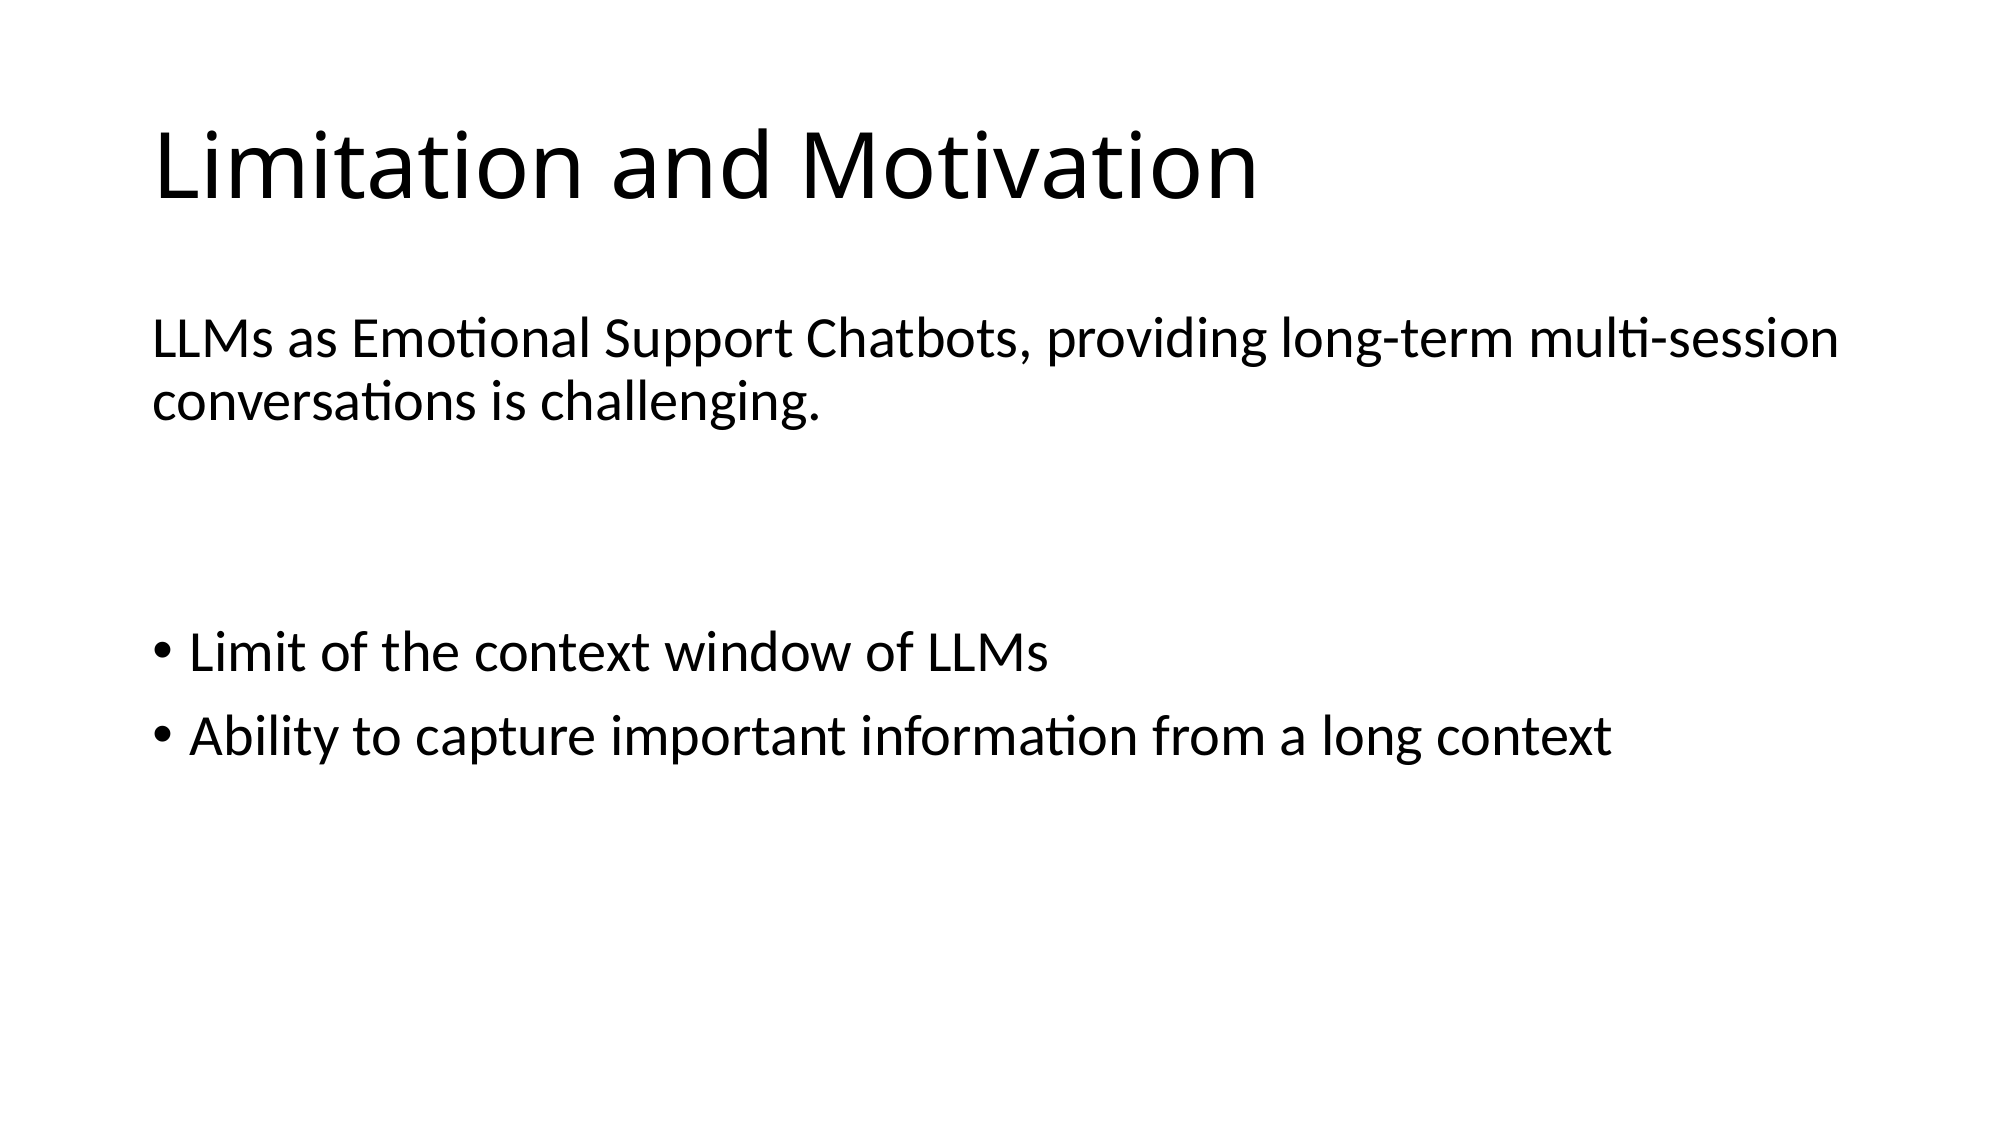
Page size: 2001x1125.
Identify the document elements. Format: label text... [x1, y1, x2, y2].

title Limitation and Motivation [137, 59, 1863, 278]
list LLMs as Emotional Support Chatbots, providing long-term multi-session conversations is challenging. Limit of the context window of LLMs Ability to capture important information from a long context [137, 299, 1863, 1014]
